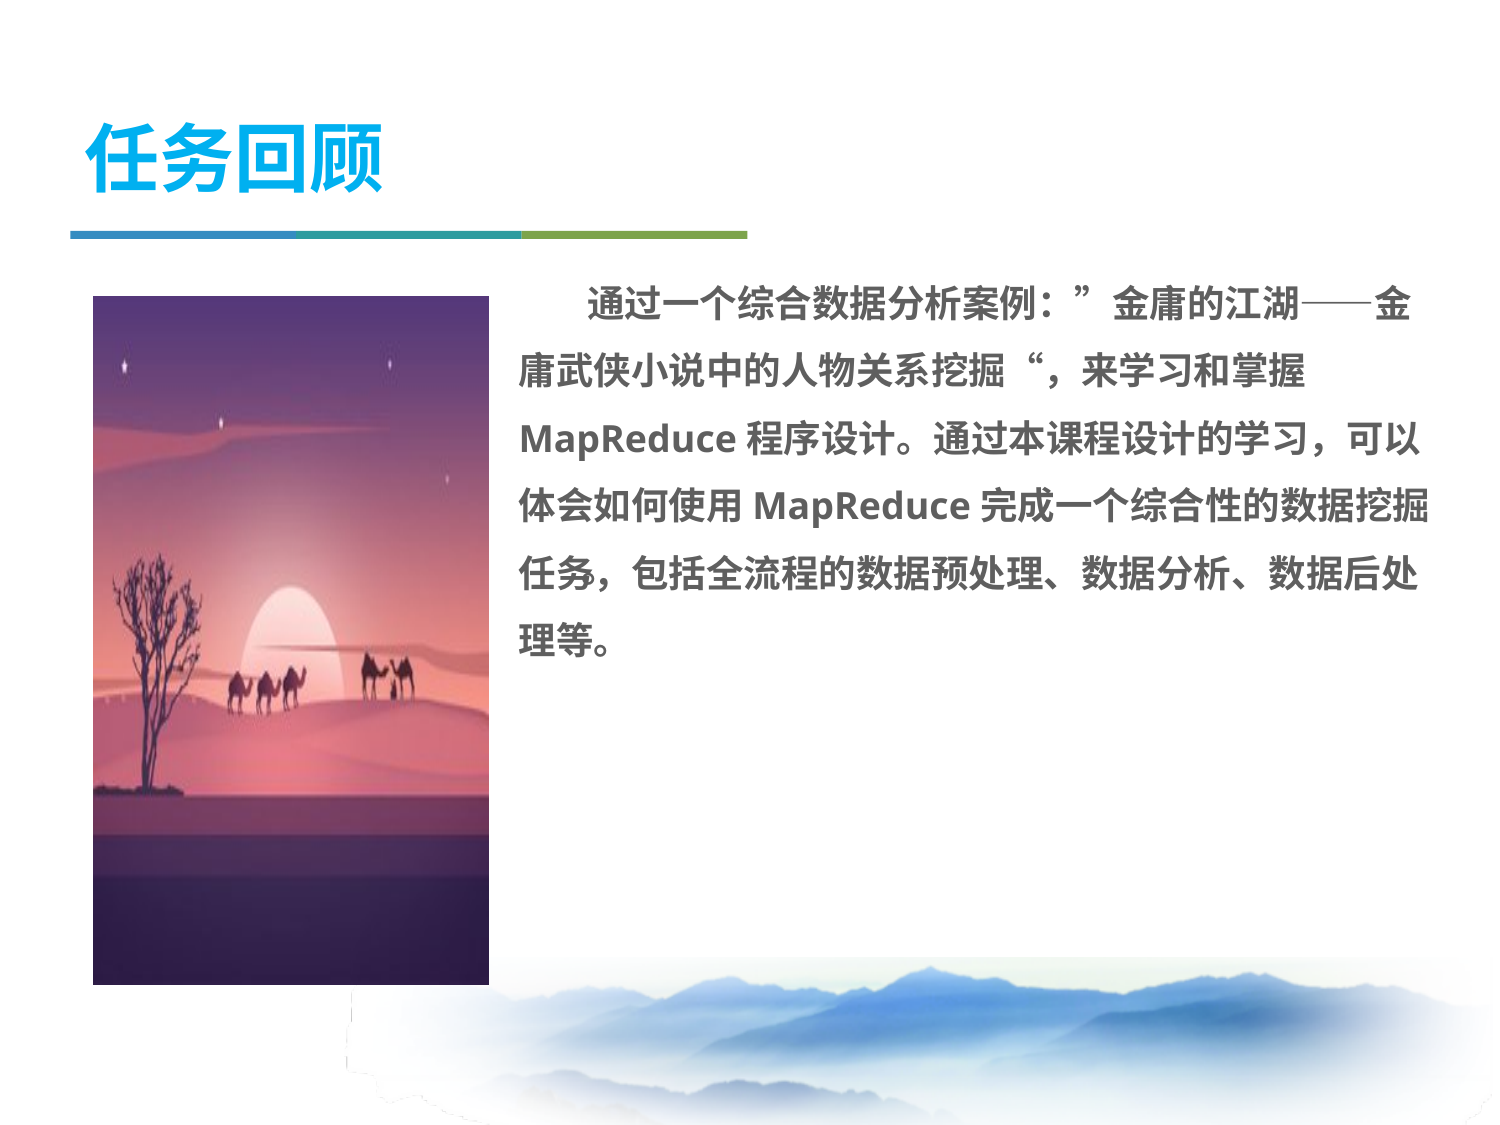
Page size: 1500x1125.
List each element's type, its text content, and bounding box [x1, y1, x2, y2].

text_box 任务回顾 [70, 103, 422, 209]
text_box [70, 230, 296, 239]
text_box 通过一个综合数据分析案例：”金庸的江湖——金庸武侠小说中的人物关系挖掘“，来学习和掌握MapReduce程序设计。通过本课程设计的学习，可以体会如何使用MapReduce完成一个综合性的数据挖掘任务，包括全流程的数据预处理、数据分析、数据后处理等。 [503, 249, 1448, 670]
picture [93, 296, 1493, 1125]
text_box [296, 230, 521, 239]
text_box [521, 230, 748, 239]
text_box 。 [515, 515, 1448, 598]
